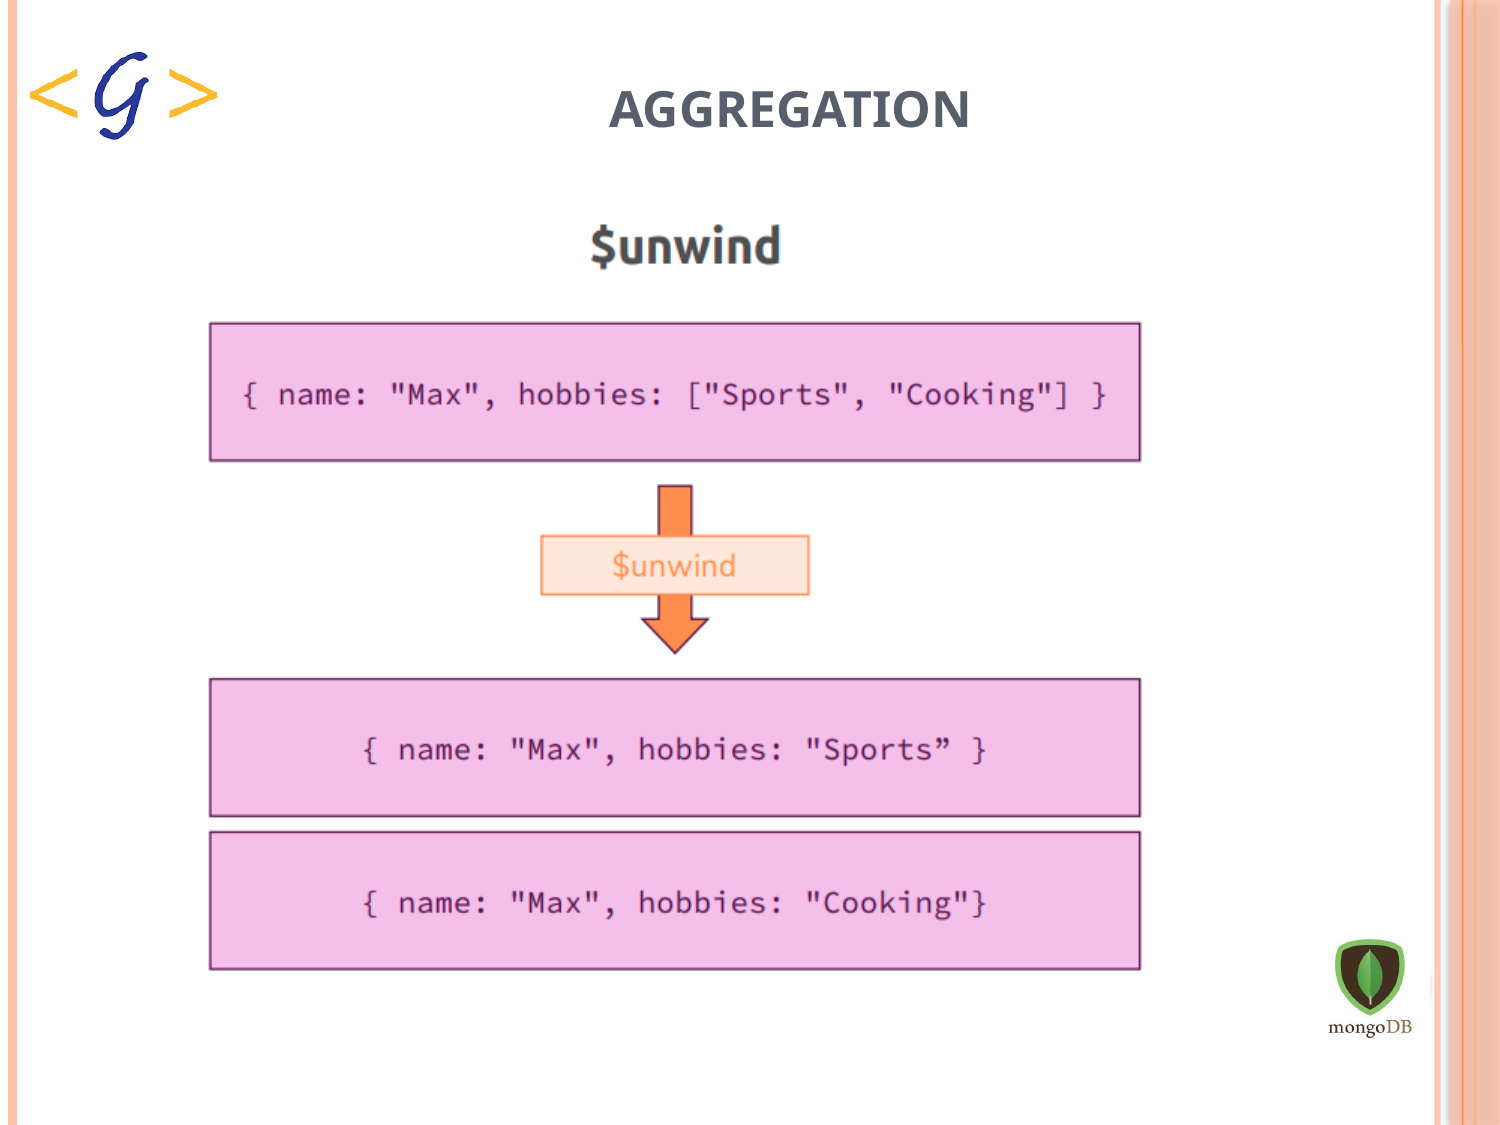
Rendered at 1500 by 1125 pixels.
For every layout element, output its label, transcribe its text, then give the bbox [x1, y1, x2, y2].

picture [22, 0, 1293, 1046]
picture [1318, 928, 1431, 1046]
text_box AGGREGATION [257, 70, 1325, 200]
